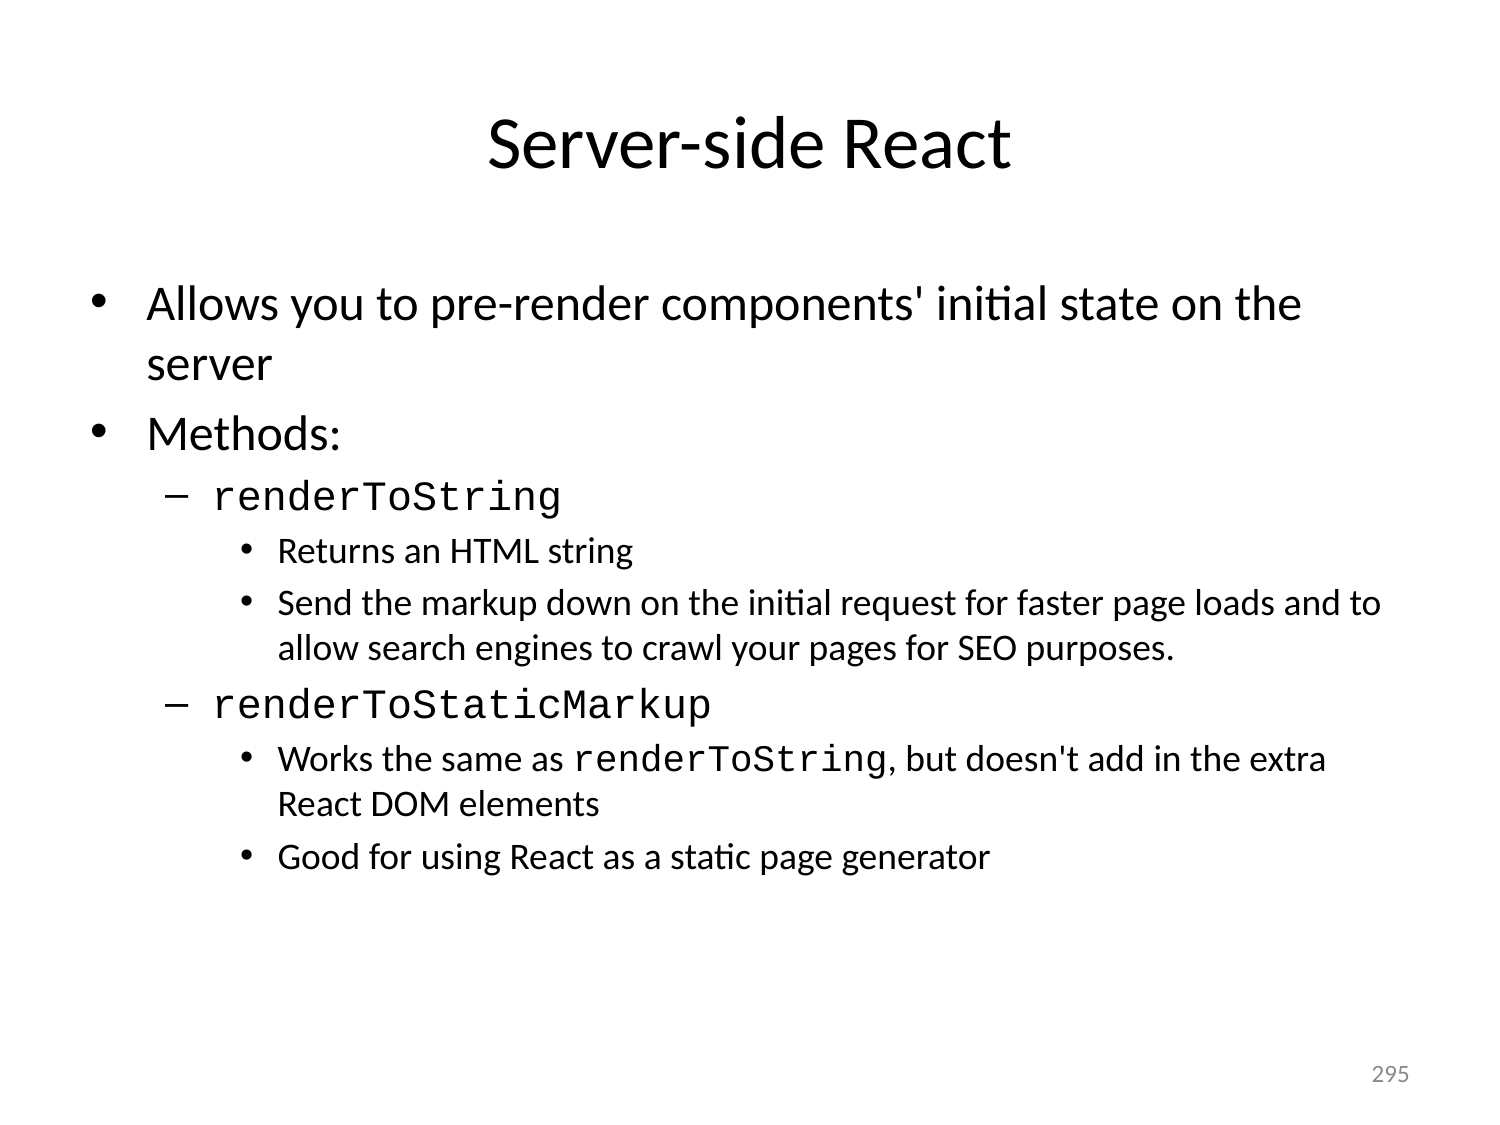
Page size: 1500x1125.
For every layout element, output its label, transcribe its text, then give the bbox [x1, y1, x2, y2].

slide_number 295 [1074, 1042, 1425, 1103]
list Allows you to pre-render components' initial state on the server Methods: renderToString Returns an HTML string Send the markup down on the initial request for faster page loads and to allow search engines to crawl your pages for SEO purposes. renderToStaticMarkup Works the same as renderToString, but doesn't add in the extra React DOM elements Good for using React as a static page generator [75, 262, 1425, 1005]
title Server-side React [75, 45, 1425, 233]
